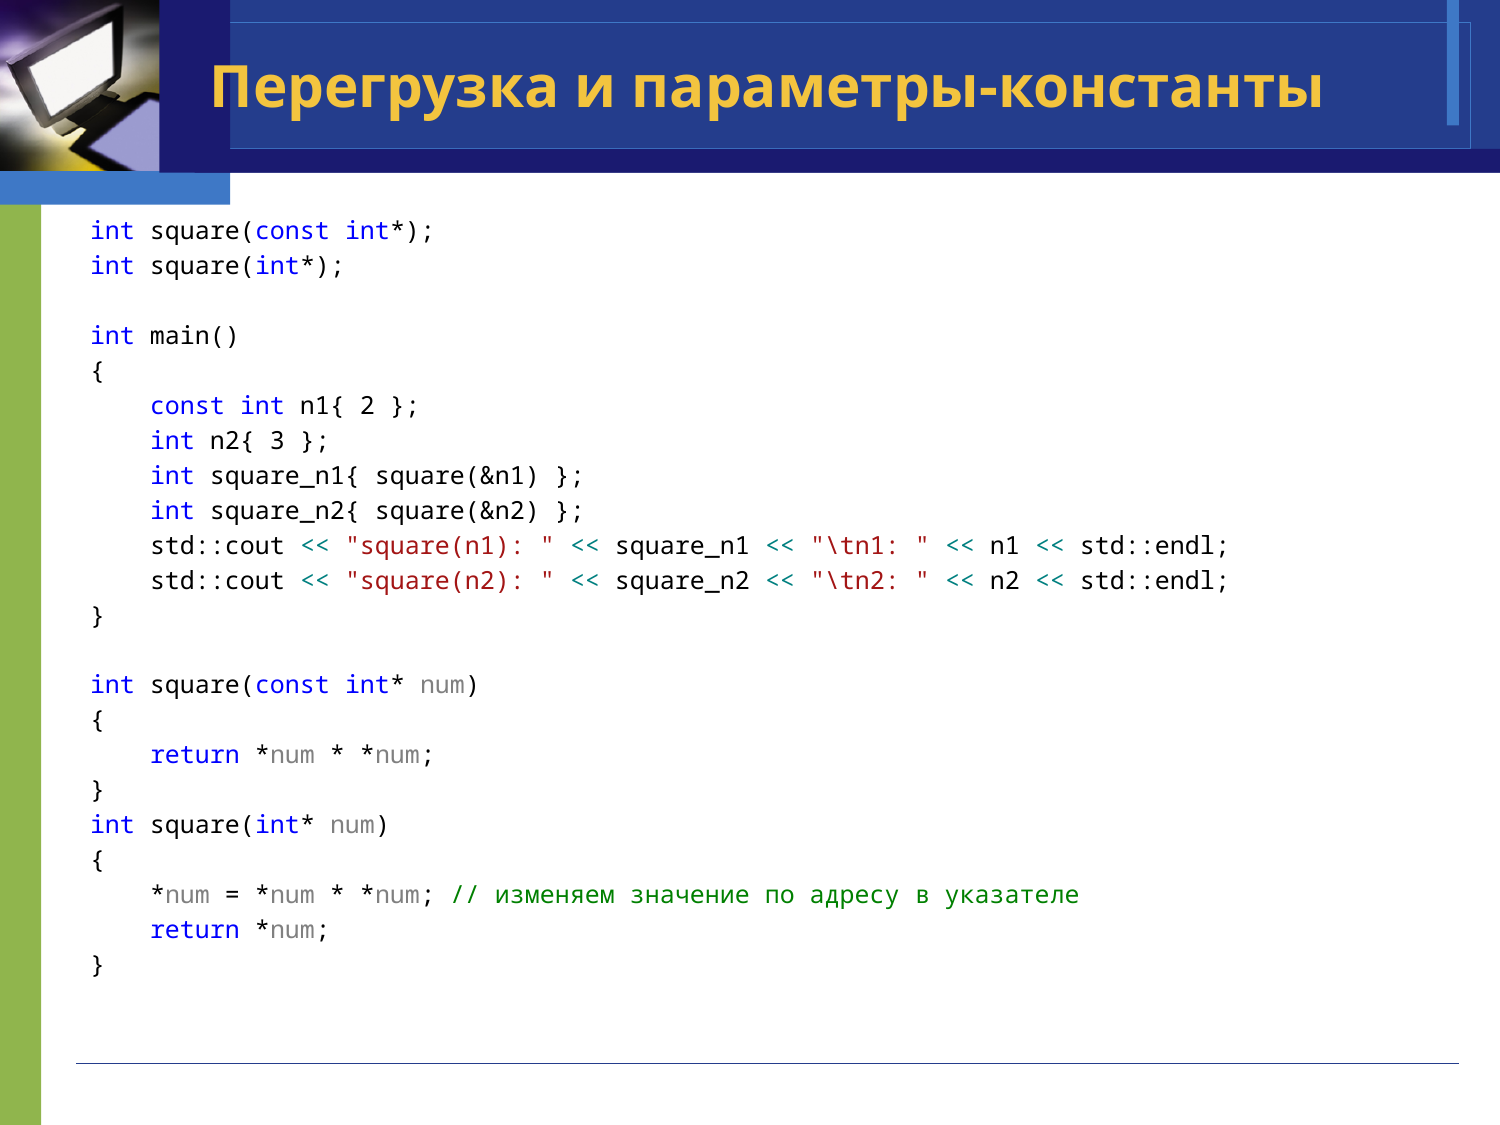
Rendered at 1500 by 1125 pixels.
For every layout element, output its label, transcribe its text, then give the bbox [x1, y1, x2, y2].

list int square(const int*); int square(int*); int main() { const int n1{ 2 }; int n2{ 3 }; int square_n1{ square(&n1) }; int square_n2{ square(&n2) }; std::cout << "square(n1): " << square_n1 << "\tn1: " << n1 << std::endl; std::cout << "square(n2): " << square_n2 << "\tn2: " << n2 << std::endl; } int square(const int* num) { return *num * *num; } int square(int* num) { *num = *num * *num; // изменяем значение по адресу в указателе return *num; } [74, 206, 1426, 1069]
picture [0, 0, 159, 171]
title Перегрузка и параметры-константы [122, 38, 1413, 131]
